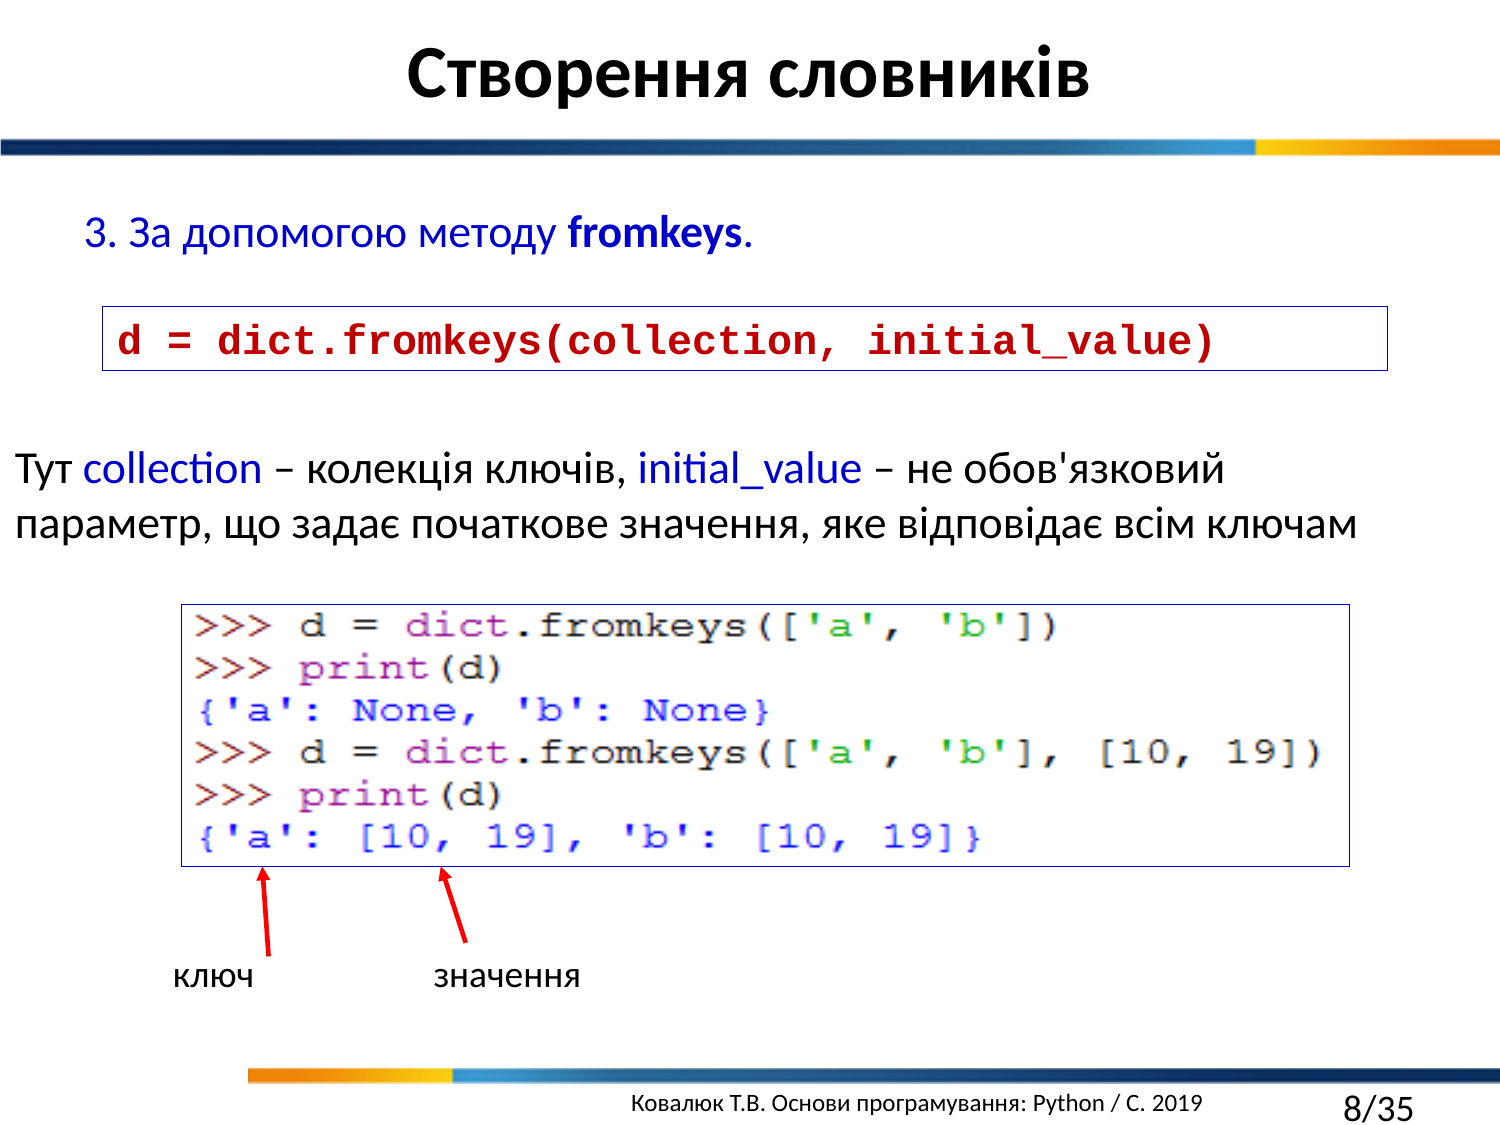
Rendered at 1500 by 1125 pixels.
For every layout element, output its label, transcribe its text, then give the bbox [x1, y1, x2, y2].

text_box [418, 866, 609, 1004]
text_box Створення словників [0, 15, 1500, 120]
text_box Тут collection – колекція ключів, initial_value – не обов'язковий параметр, що задає початкове значення, яке відповідає всім ключам [0, 430, 1500, 556]
picture [2, 139, 1500, 155]
text_box d = dict.fromkeys(collection, initial_value) [102, 306, 1388, 371]
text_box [158, 866, 348, 1004]
picture [181, 604, 1350, 867]
text_box 3. За допомогою методу fromkeys. [68, 194, 769, 265]
picture [248, 1068, 1500, 1084]
